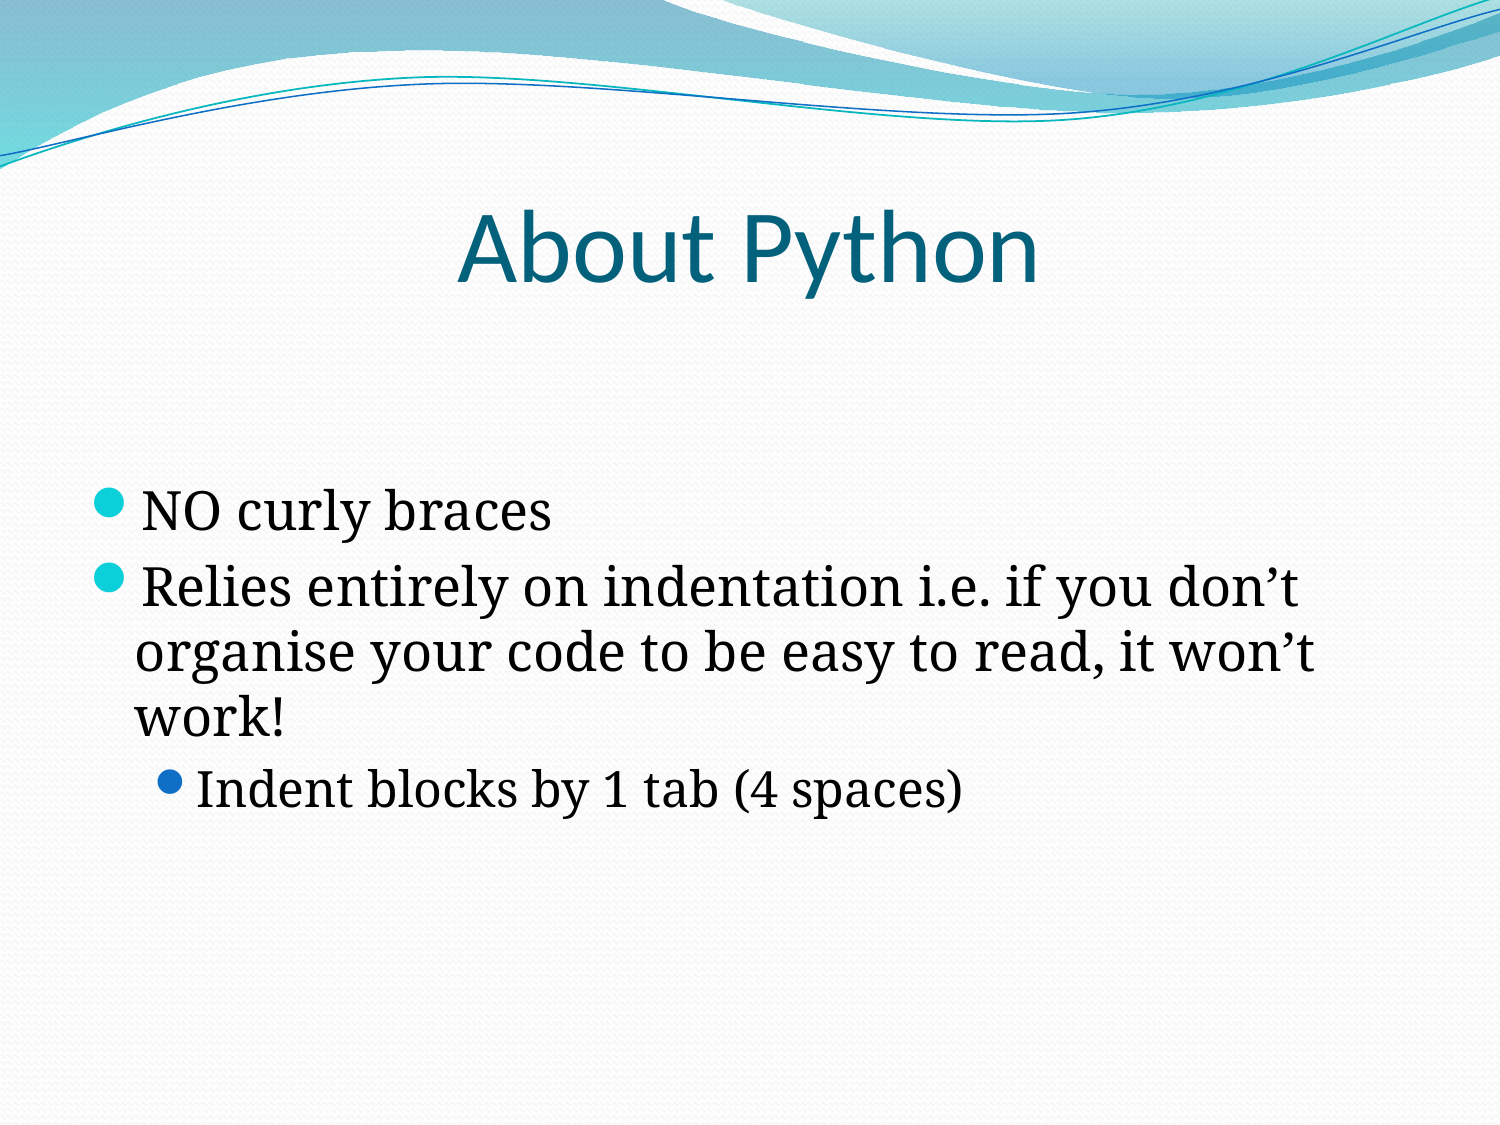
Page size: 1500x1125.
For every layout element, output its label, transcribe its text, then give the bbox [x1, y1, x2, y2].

title About Python [75, 115, 1425, 303]
list NO curly braces Relies entirely on indentation i.e. if you don’t organise your code to be easy to read, it won’t work! Indent blocks by 1 tab (4 spaces) [75, 317, 1425, 1038]
